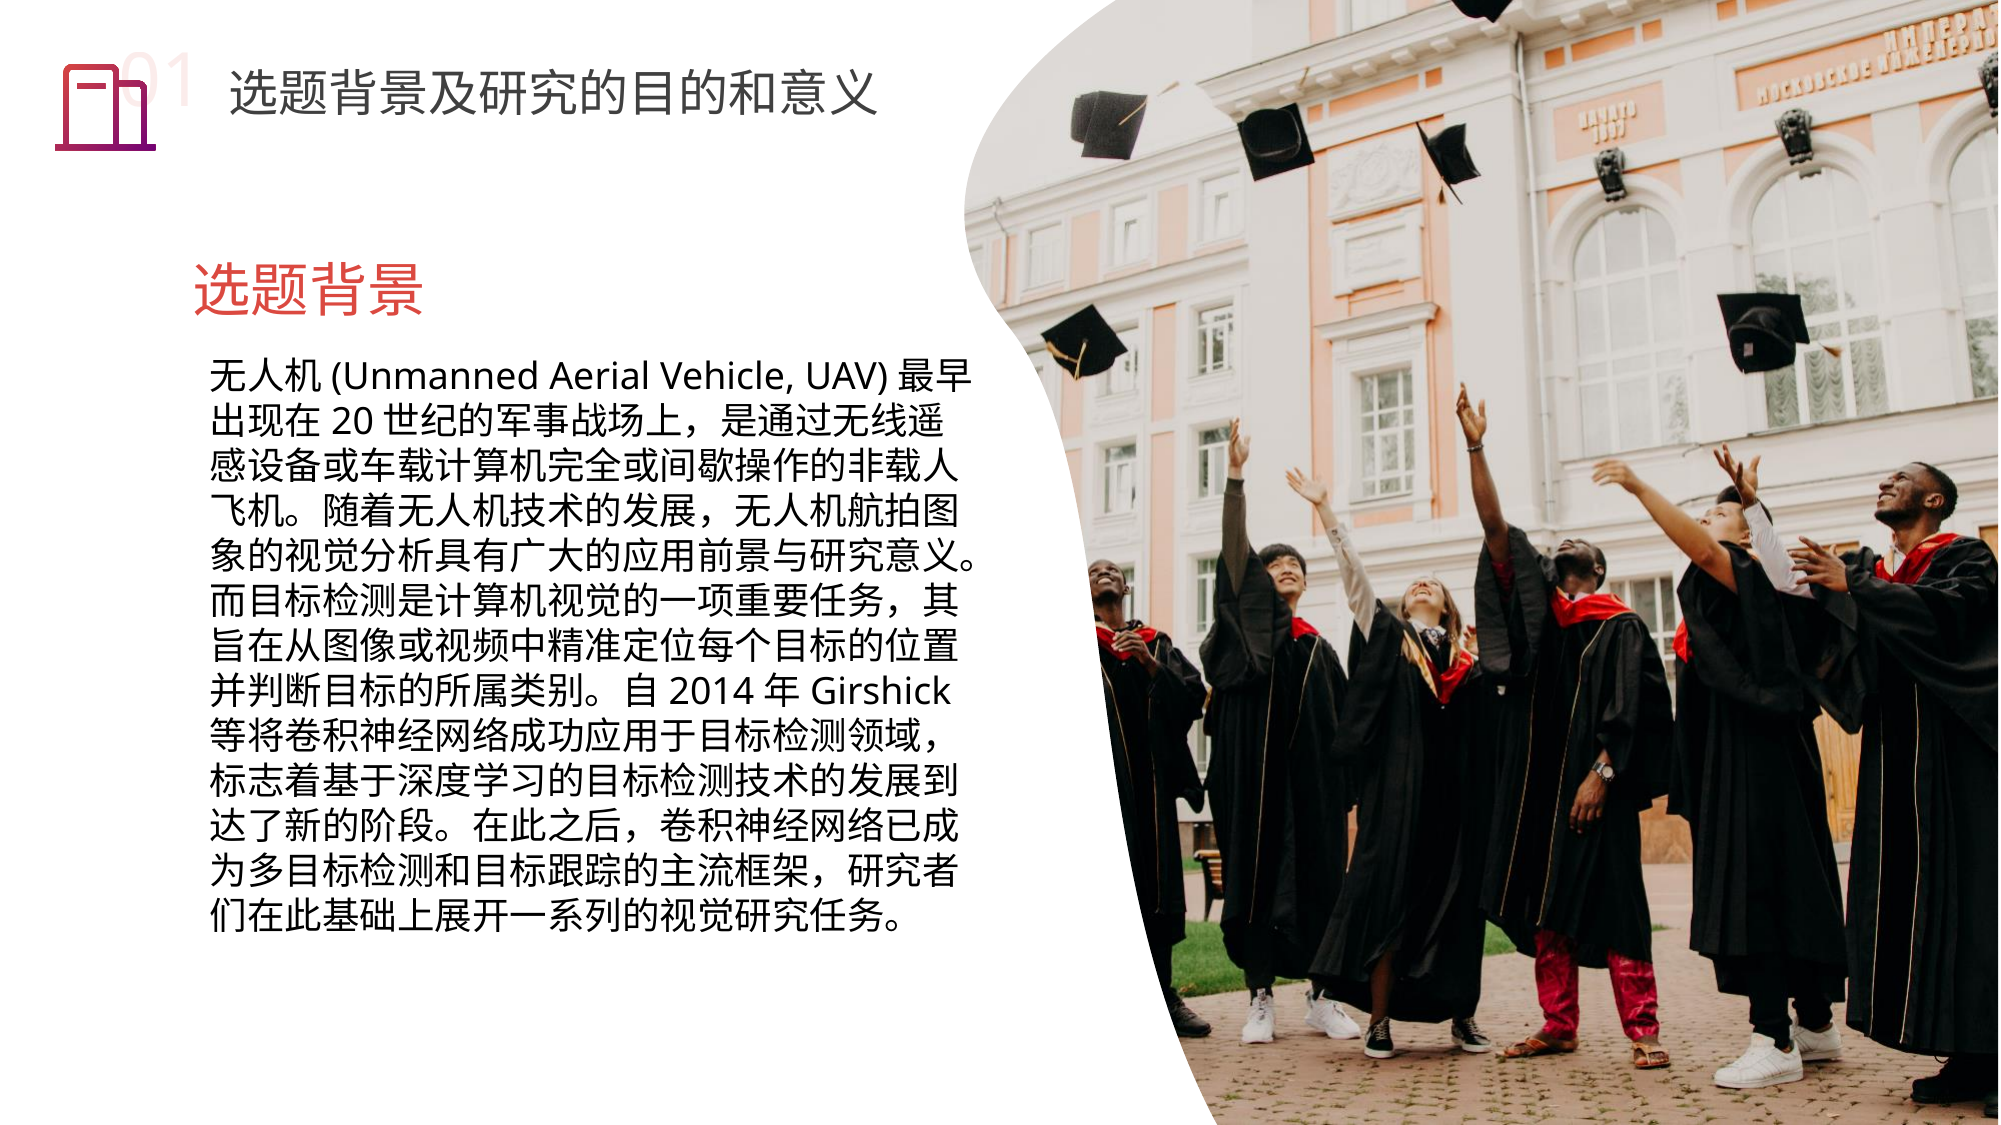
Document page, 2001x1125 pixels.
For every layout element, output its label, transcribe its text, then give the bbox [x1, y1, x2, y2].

text_box 选题背景 [177, 245, 549, 331]
text_box 无人机(Unmanned Aerial Vehicle, UAV)最早出现在20世纪的军事战场上，是通过无线遥感设备或车载计算机完全或间歇操作的非载人飞机。随着无人机技术的发展，无人机航拍图象的视觉分析具有广大的应用前景与研究意义。而目标检测是计算机视觉的一项重要任务，其旨在从图像或视频中精准定位每个目标的位置并判断目标的所属类别。自2014年Girshick等将卷积神经网络成功应用于目标检测领域，标志着基于深度学习的目标检测技术的发展到达了新的阶段。在此之后，卷积神经网络已成为多目标检测和目标跟踪的主流框架，研究者们在此基础上展开一系列的视觉研究任务。 [194, 344, 964, 945]
picture [964, 0, 1999, 1125]
text_box 01 [103, 24, 220, 129]
text_box [55, 64, 156, 151]
text_box 选题背景及研究的目的和意义 [213, 54, 894, 130]
